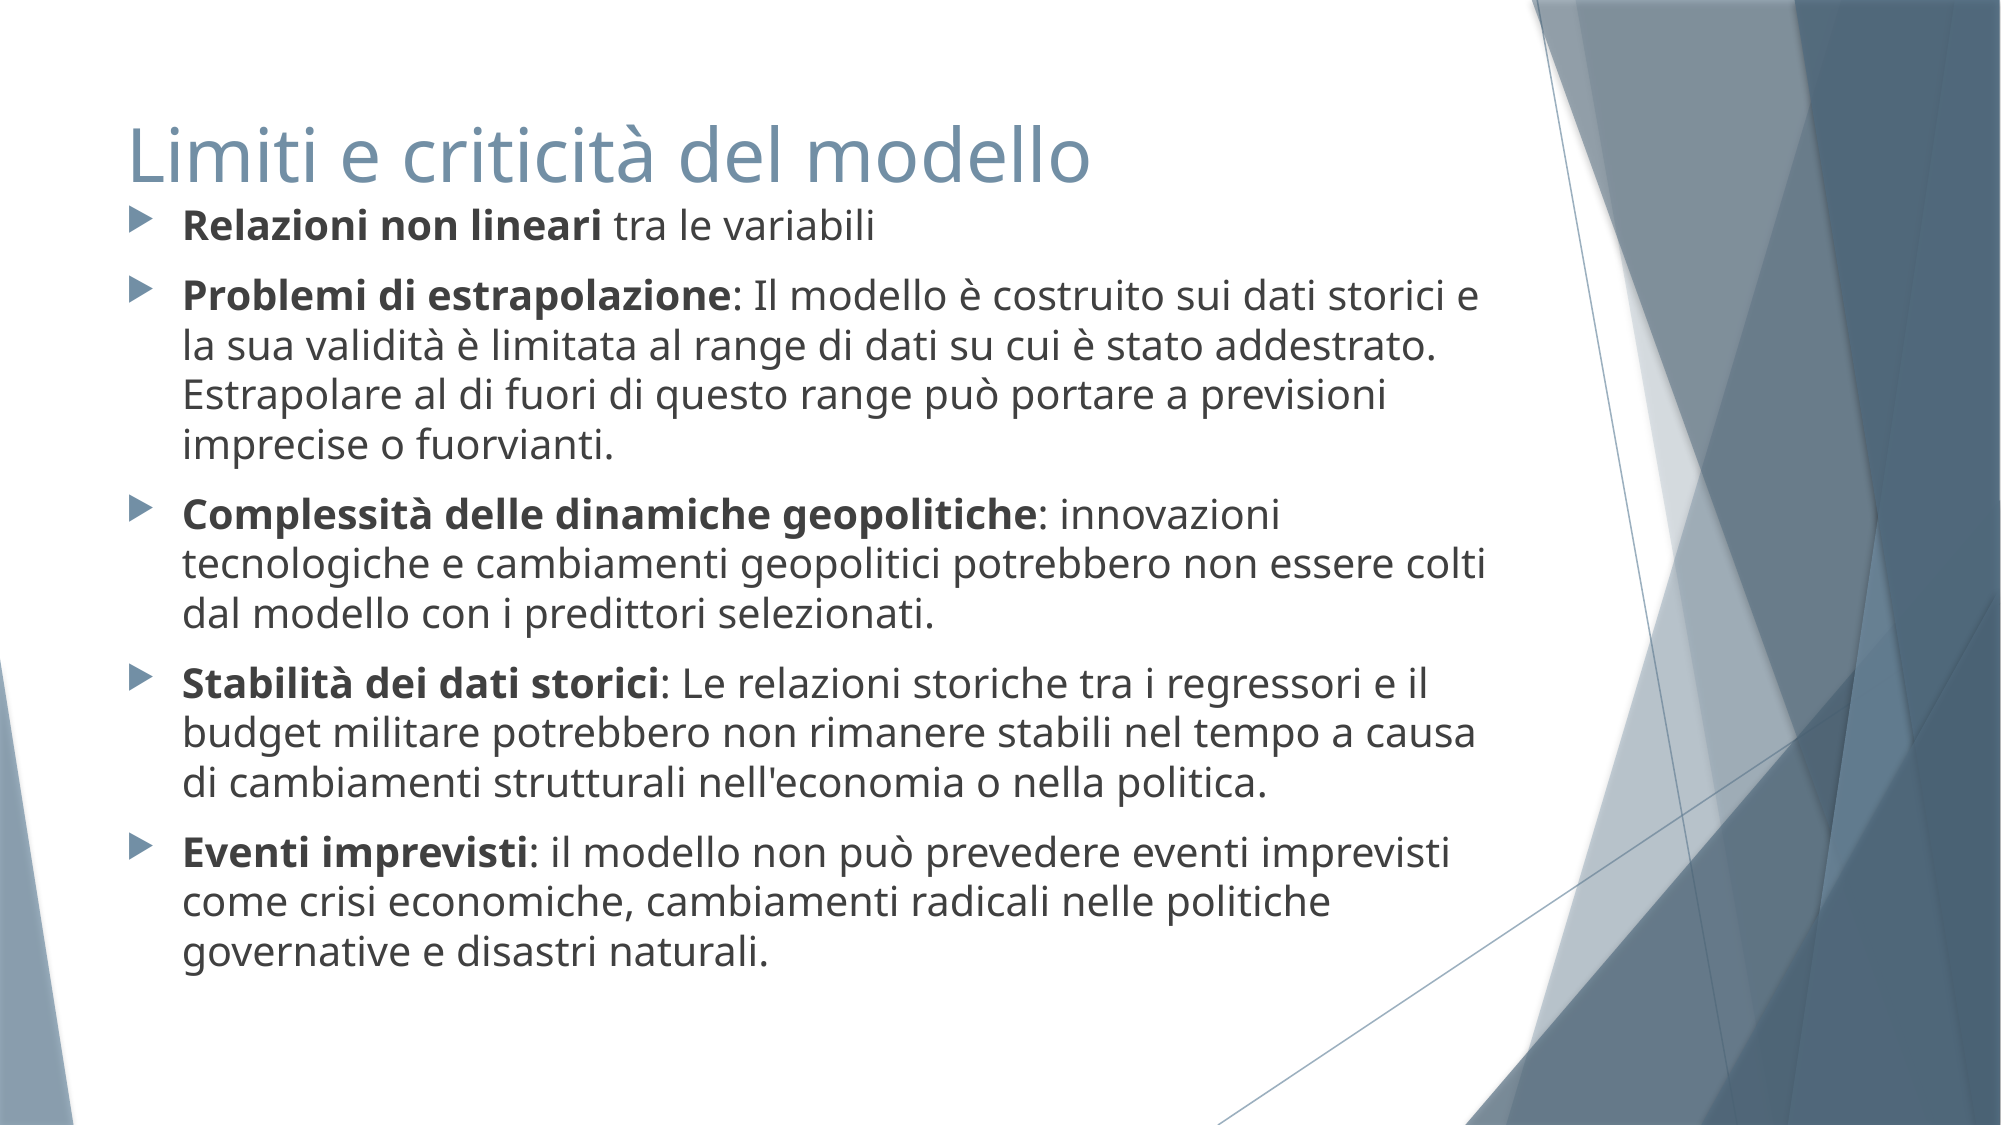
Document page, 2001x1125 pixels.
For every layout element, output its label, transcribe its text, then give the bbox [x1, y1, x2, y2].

list Relazioni non lineari tra le variabili Problemi di estrapolazione: Il modello è costruito sui dati storici e la sua validità è limitata al range di dati su cui è stato addestrato. Estrapolare al di fuori di questo range può portare a previsioni imprecise o fuorvianti. Complessità delle dinamiche geopolitiche: innovazioni tecnologiche e cambiamenti geopolitici potrebbero non essere colti dal modello con i predittori selezionati. Stabilità dei dati storici: Le relazioni storiche tra i regressori e il budget militare potrebbero non rimanere stabili nel tempo a causa di cambiamenti strutturali nell'economia o nella politica. Eventi imprevisti: il modello non può prevedere eventi imprevisti come crisi economiche, cambiamenti radicali nelle politiche governative e disastri naturali. [111, 191, 1522, 991]
title Limiti e criticità del modello [111, 99, 1522, 191]
